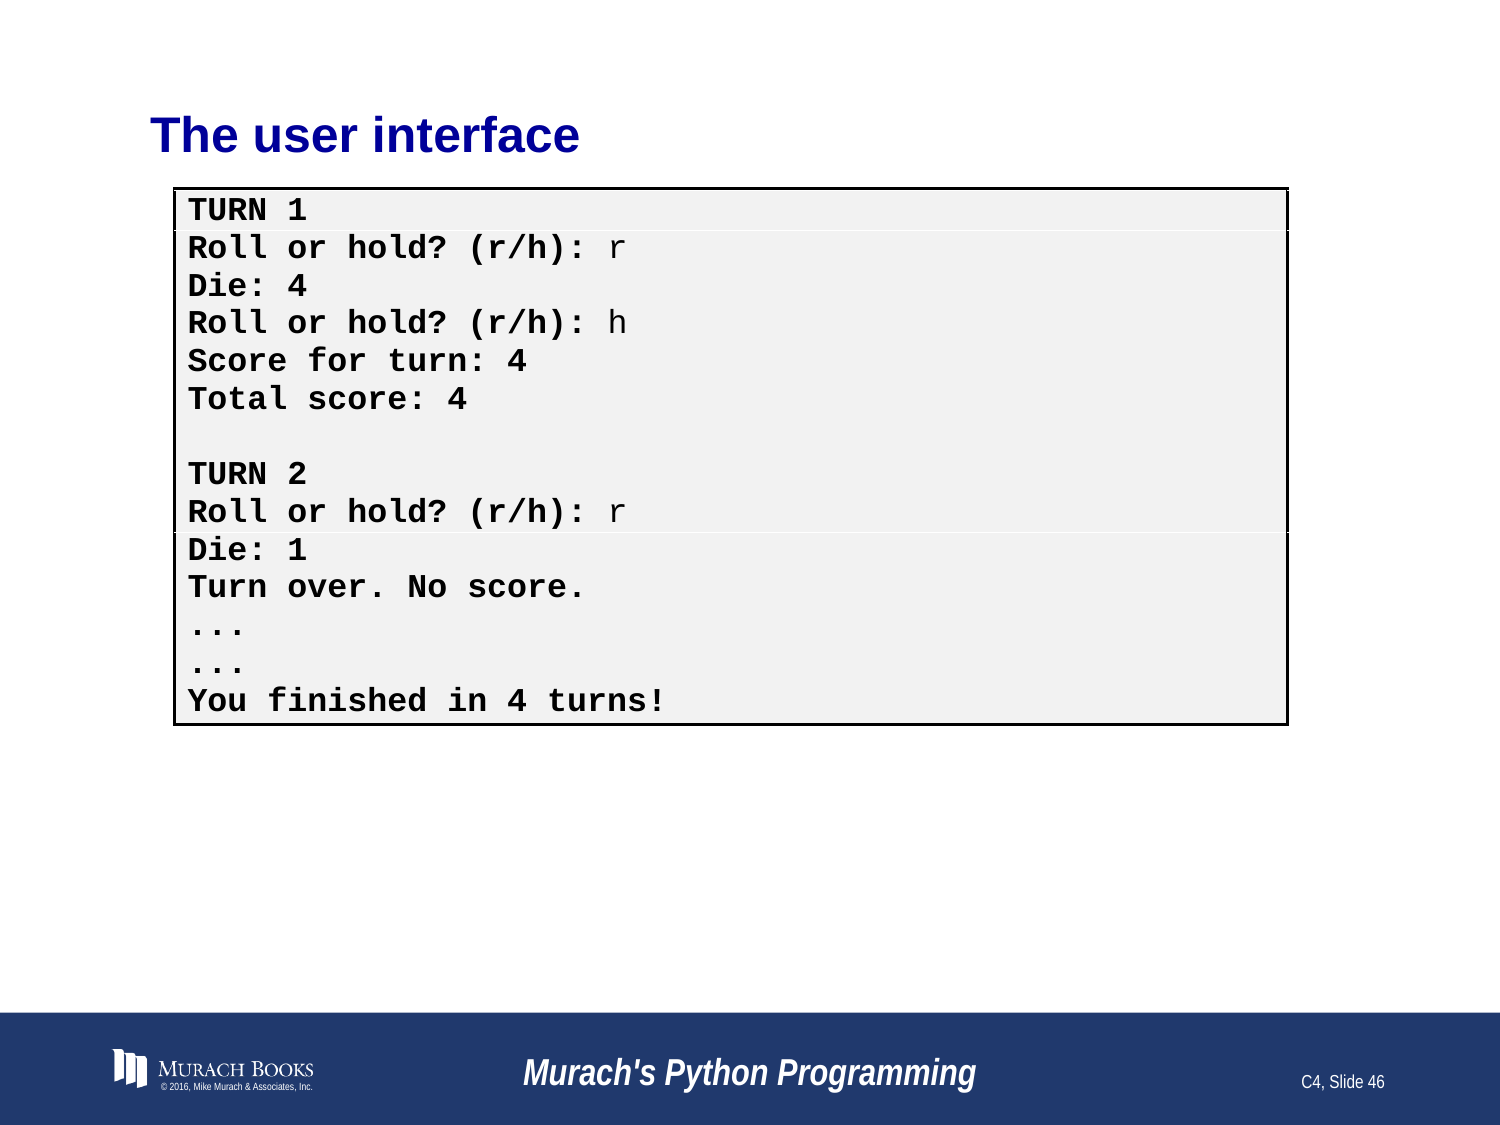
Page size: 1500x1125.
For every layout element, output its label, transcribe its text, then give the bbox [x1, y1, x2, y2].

slide_number Murach's Python Programming [463, 1025, 1050, 1100]
footer © 2016, Mike Murach & Associates, Inc. [12, 1025, 463, 1100]
slide_number C4, Slide 46 [1087, 1025, 1400, 1100]
title The user interface [150, 102, 1350, 164]
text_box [149, 187, 1350, 727]
